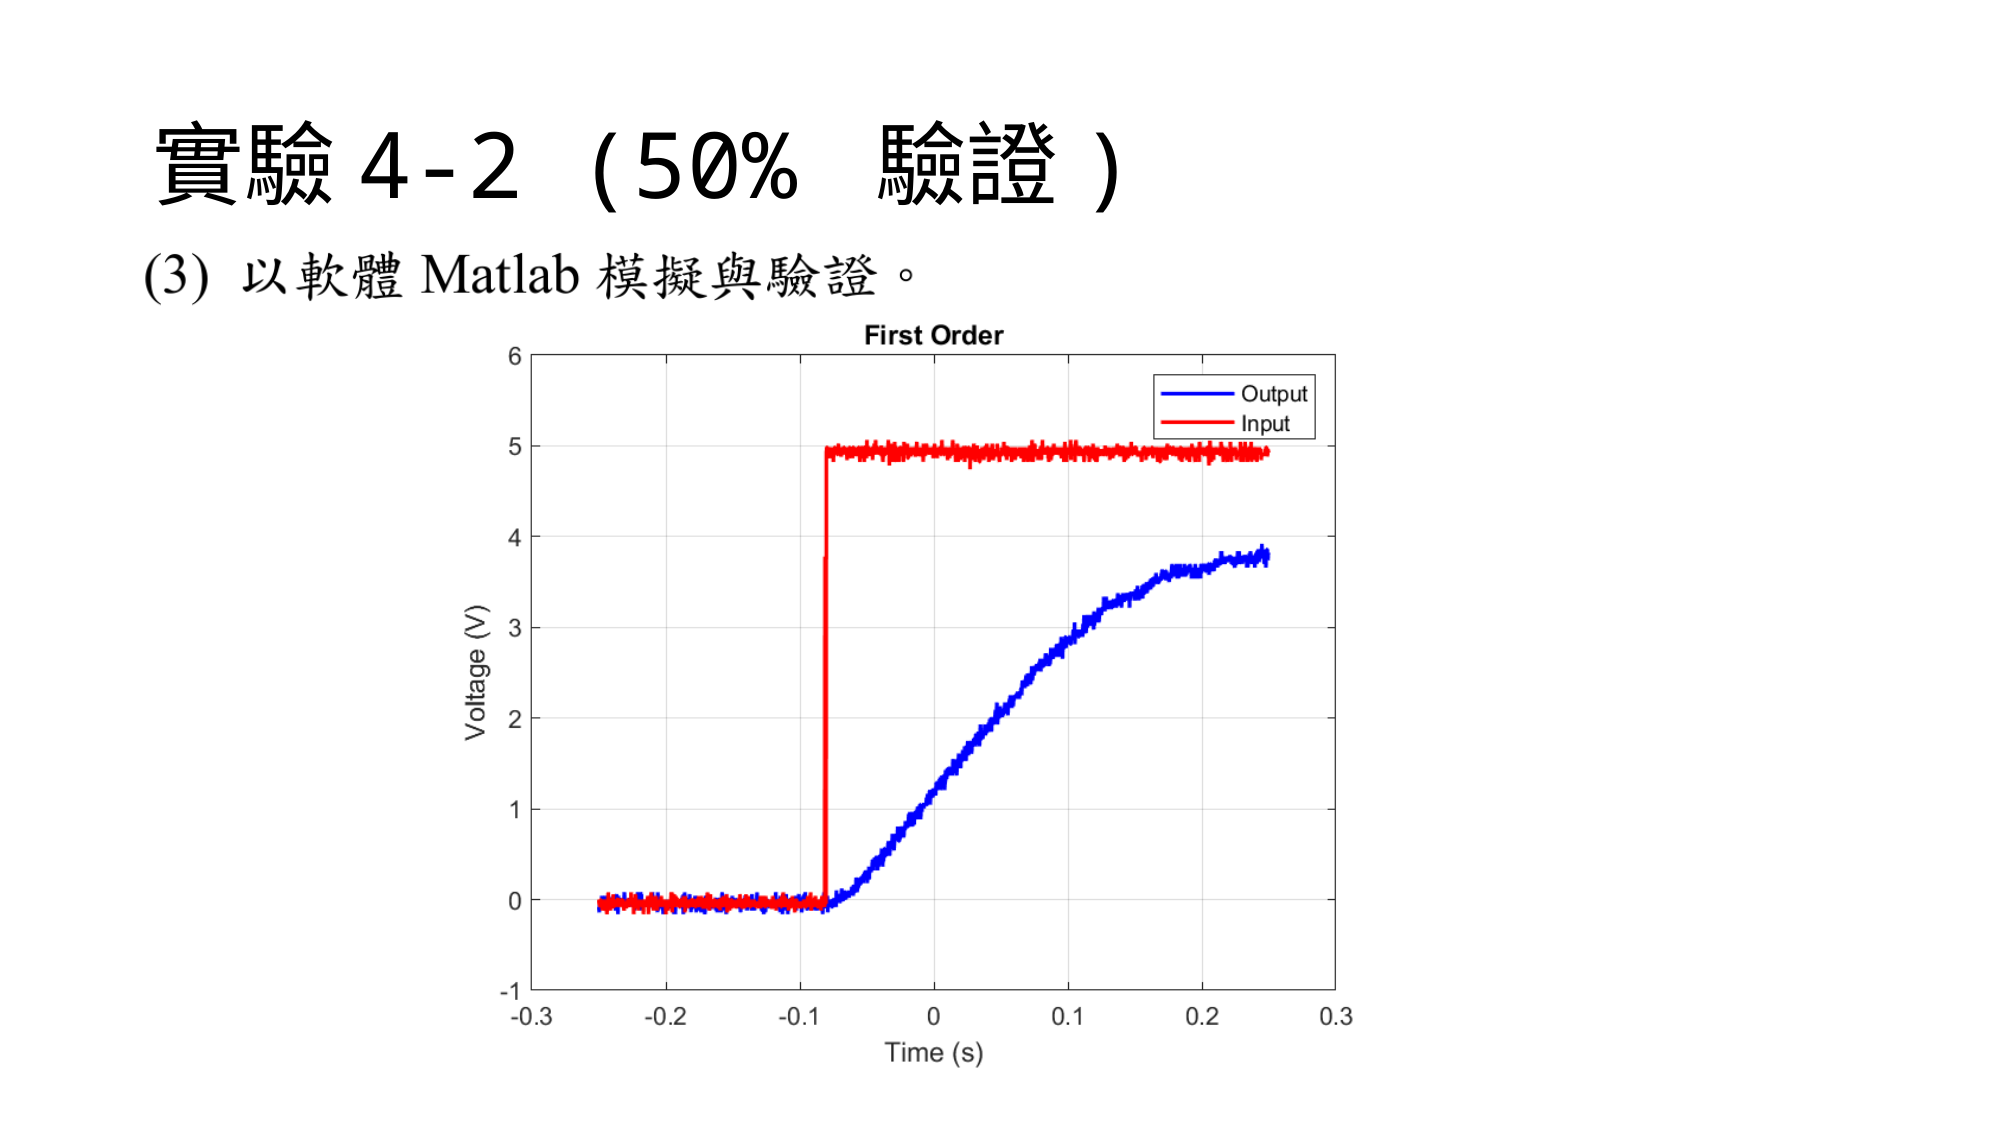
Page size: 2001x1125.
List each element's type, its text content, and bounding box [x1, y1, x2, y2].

picture [136, 231, 1356, 1071]
title 實驗4-2 (50% 驗證) [137, 59, 1863, 278]
